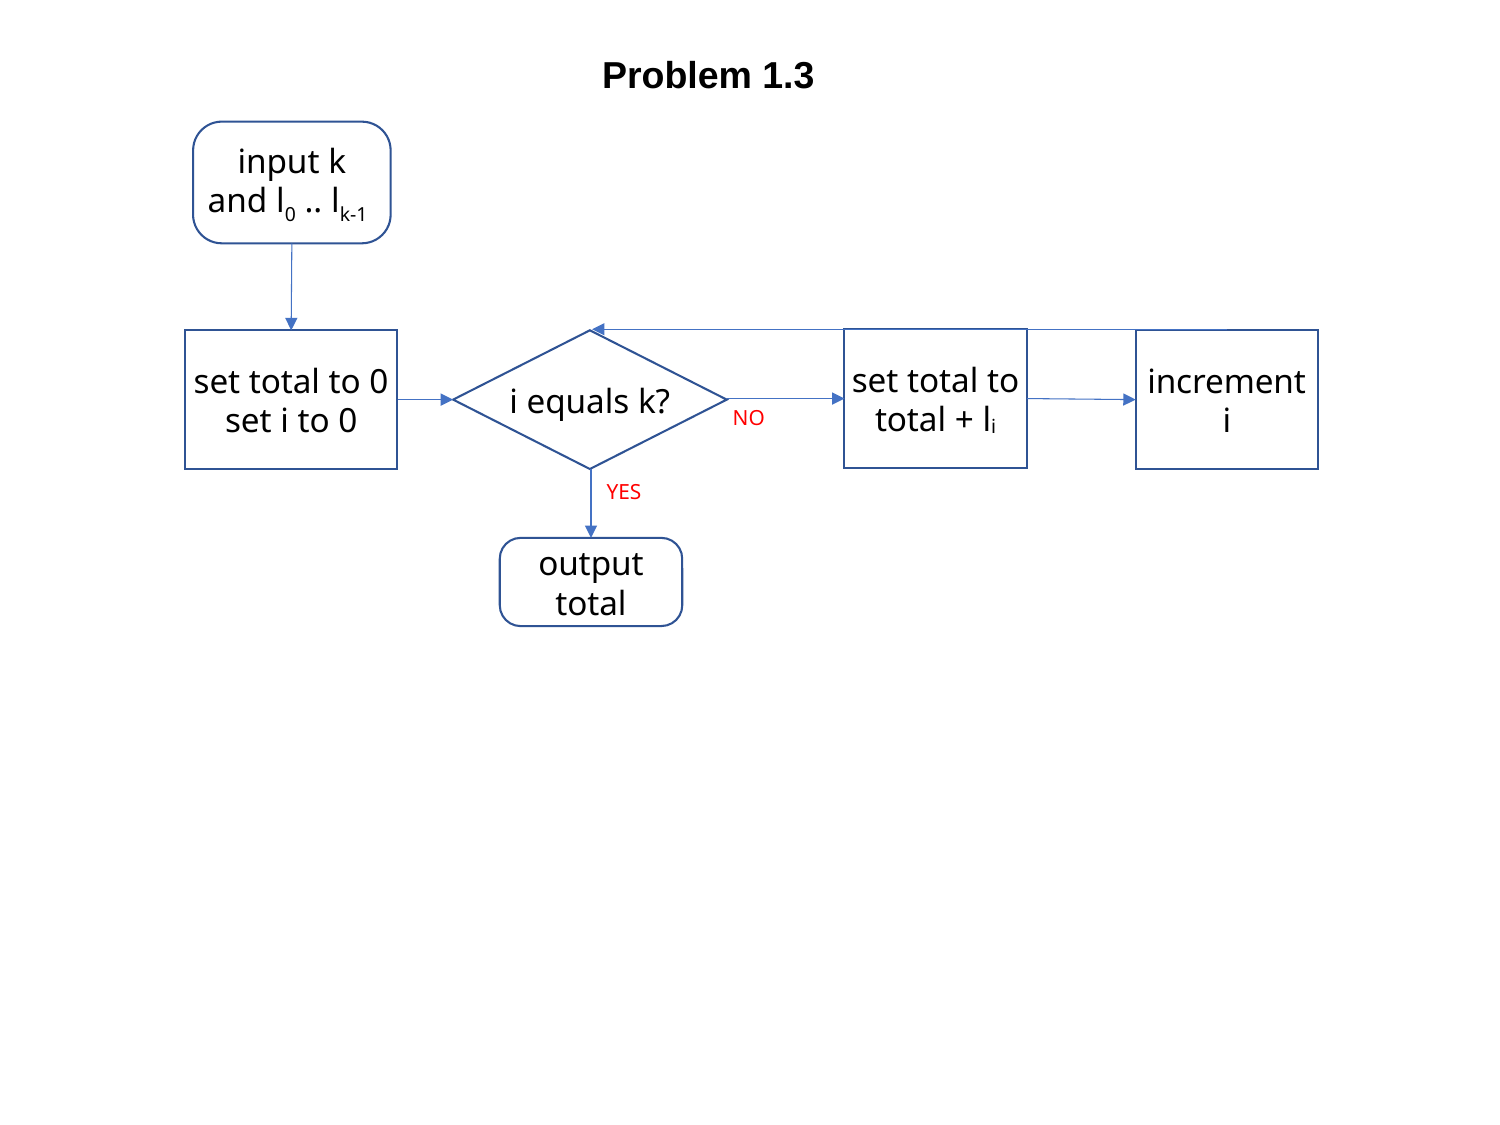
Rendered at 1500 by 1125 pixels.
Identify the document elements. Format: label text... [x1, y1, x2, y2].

text_box set total to total + li [912, 330, 1027, 468]
text_box Problem 1.3 [587, 43, 830, 104]
text_box YES [602, 474, 646, 509]
text_box set total to 0 set i to 0 [184, 330, 398, 469]
text_box output total [499, 537, 683, 627]
text_box NO [728, 400, 769, 434]
text_box increment i [1135, 330, 1319, 469]
text_box input k and l0 .. lk-1 [193, 121, 391, 244]
text_box i equals k? [453, 330, 727, 470]
text_box set total to total + li [844, 330, 909, 468]
